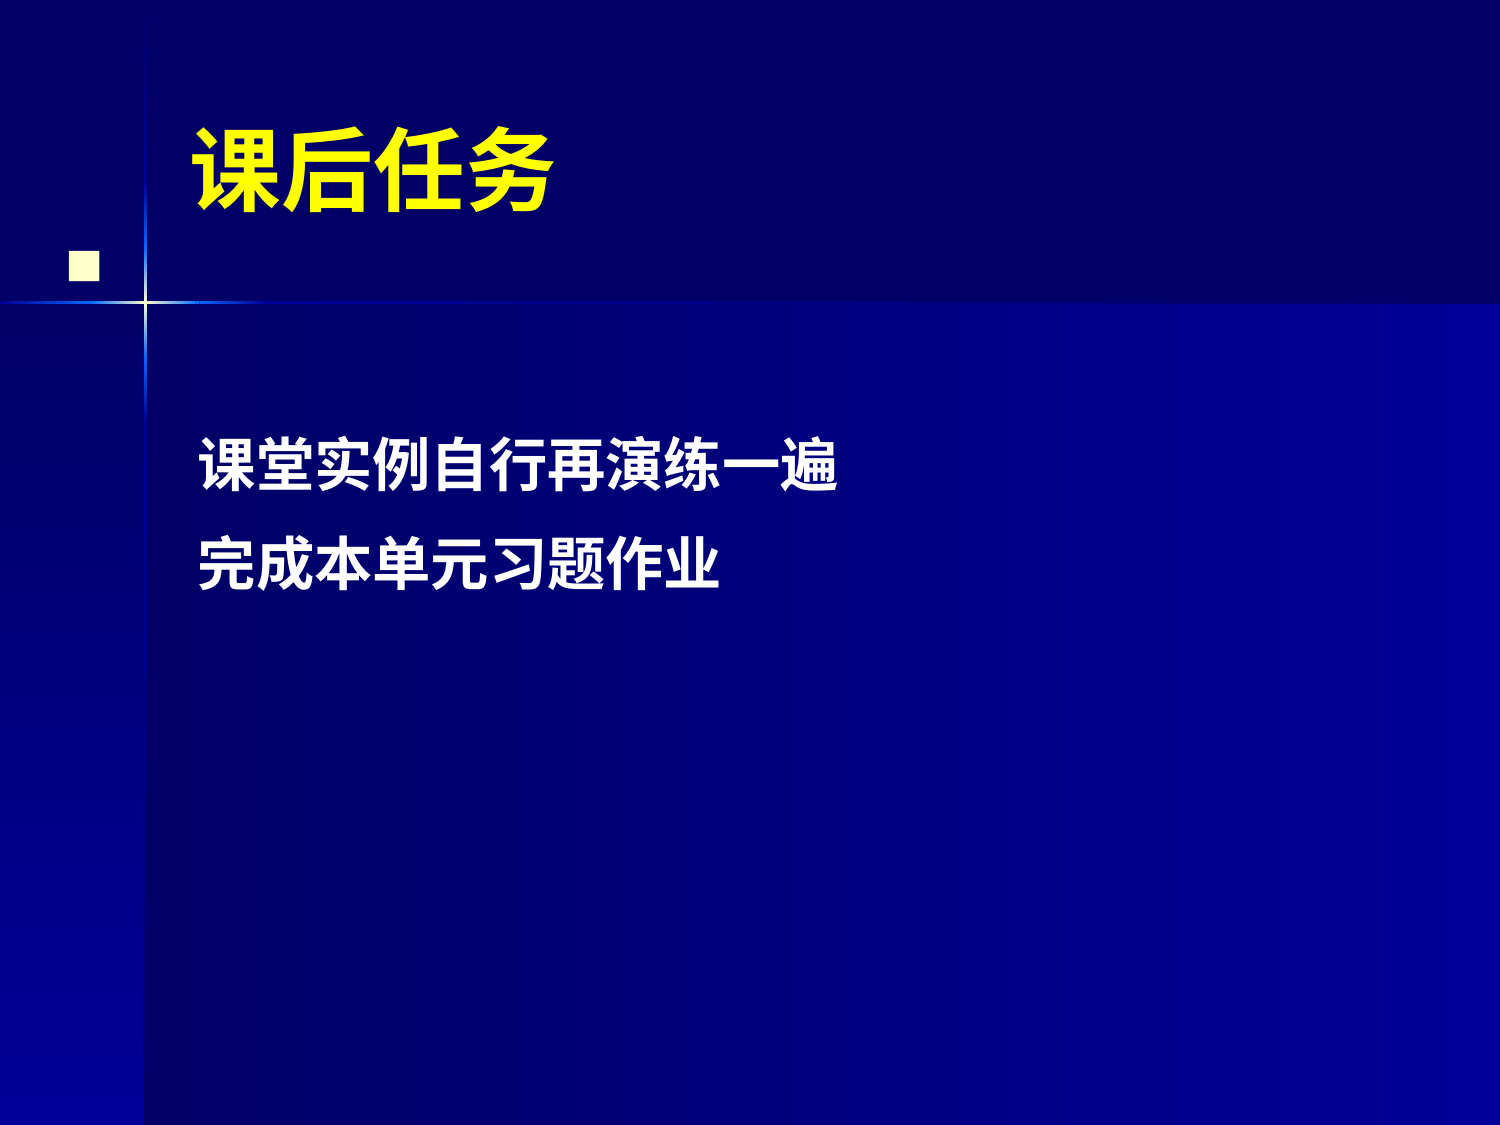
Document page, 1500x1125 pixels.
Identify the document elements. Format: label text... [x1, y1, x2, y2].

list [49, 219, 1451, 989]
text_box 课堂实例自行再演练一遍 完成本单元习题作业 [183, 420, 1388, 605]
title 课后任务 [174, 49, 1413, 219]
